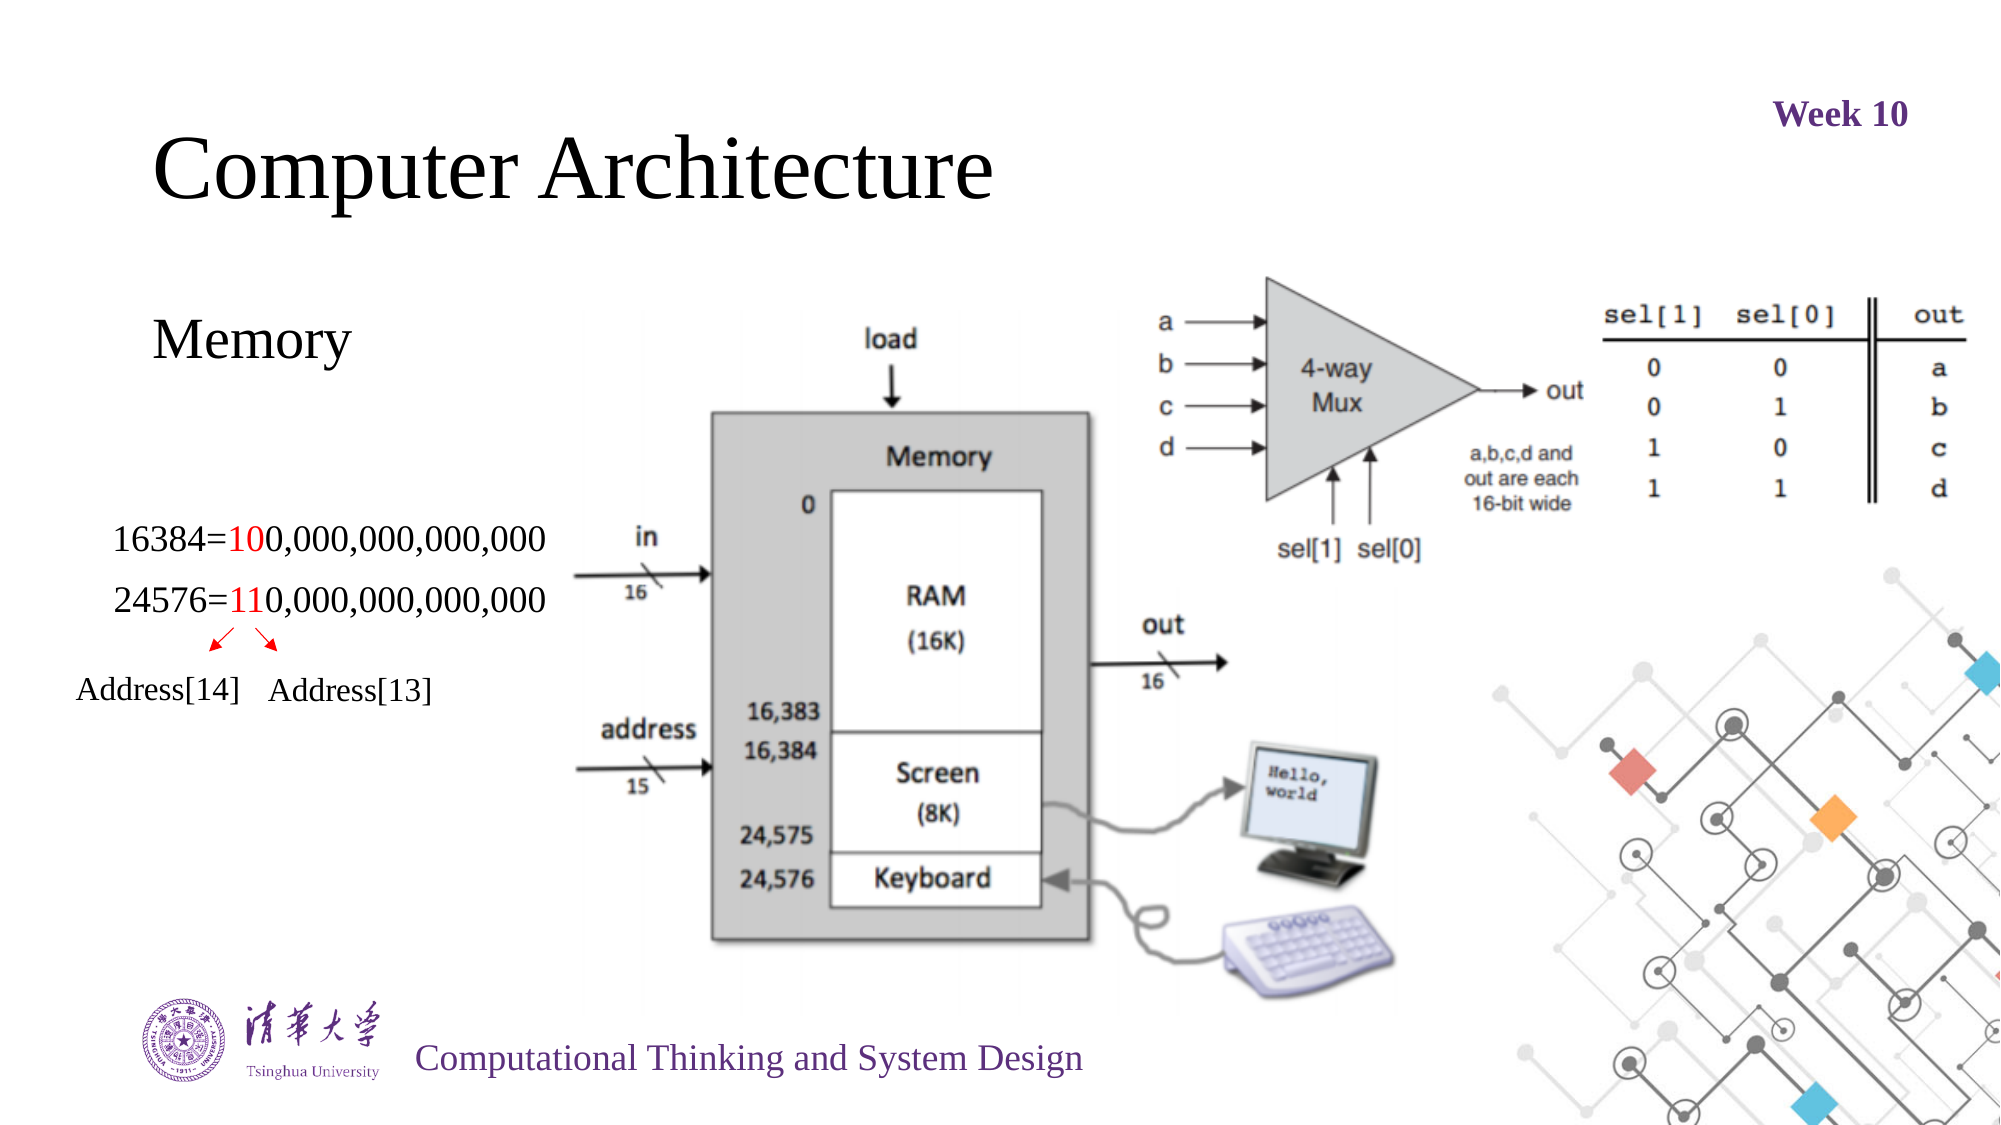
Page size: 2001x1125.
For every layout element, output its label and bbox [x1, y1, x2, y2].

text_box [1150, 258, 1982, 587]
picture [0, 0, 2000, 1125]
text_box [59, 506, 564, 717]
